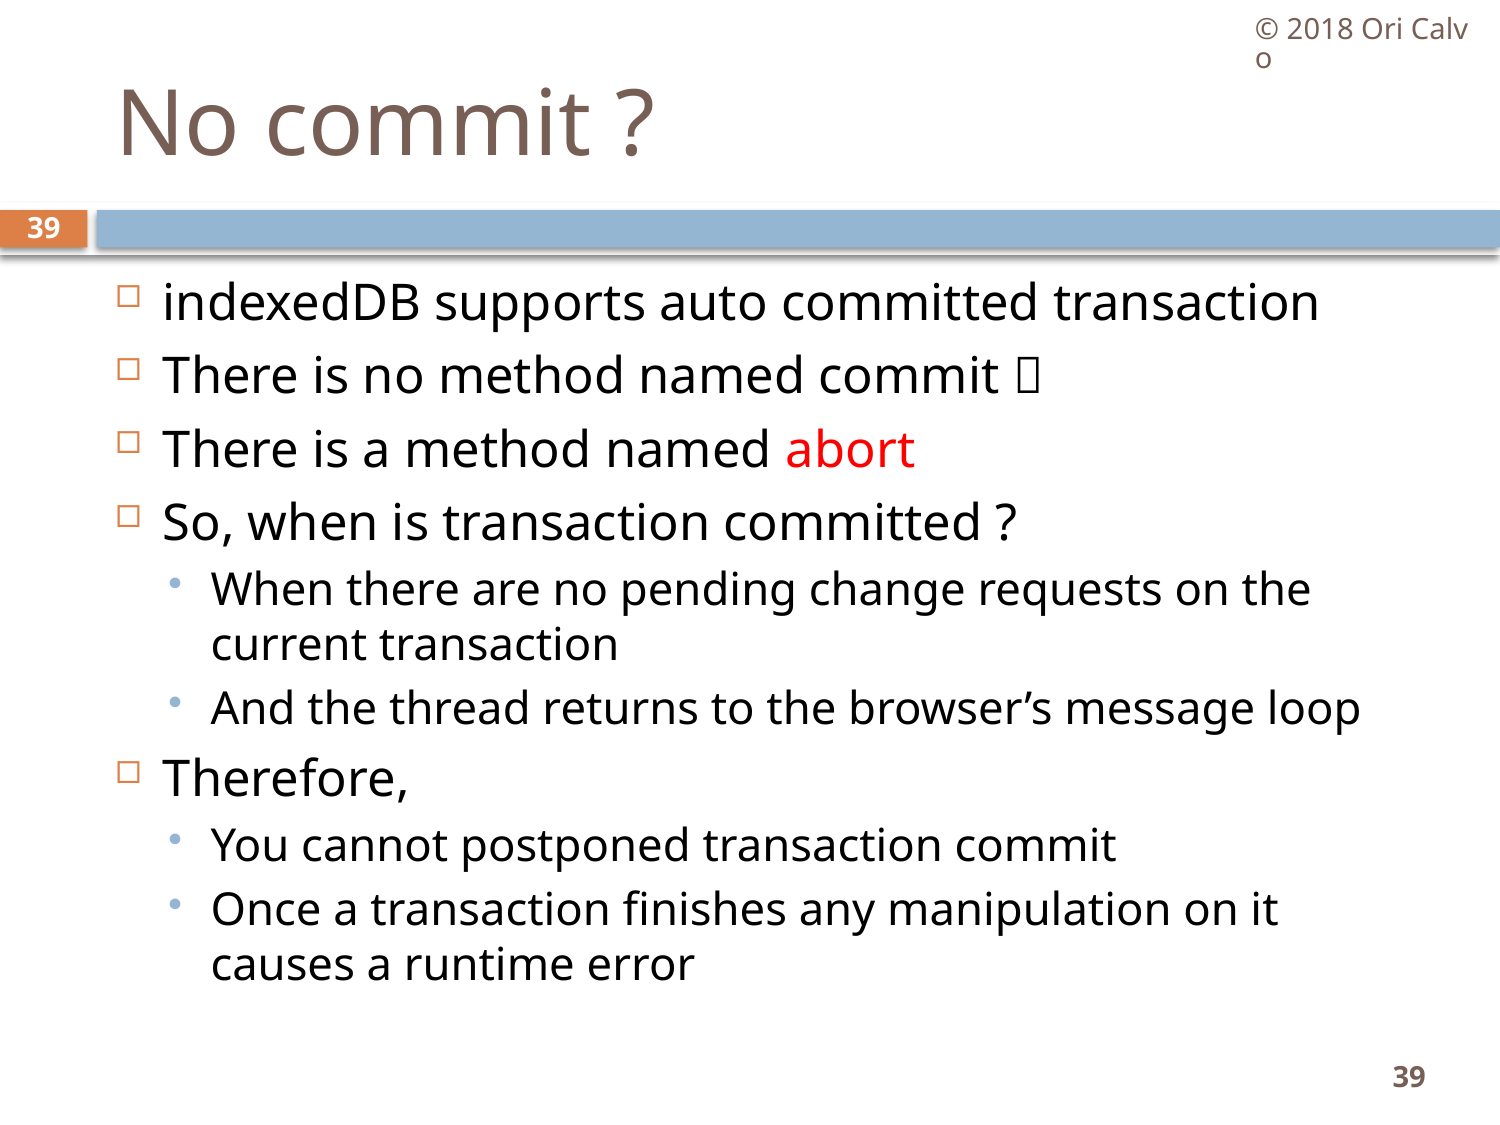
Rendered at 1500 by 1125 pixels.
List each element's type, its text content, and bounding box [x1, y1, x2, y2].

title No commit ? [100, 37, 1438, 200]
list indexedDB supports auto committed transaction There is no method named commit  There is a method named abort So, when is transaction committed ? When there are no pending change requests on the current transaction And the thread returns to the browser’s message loop Therefore, You cannot postponed transaction commit Once a transaction finishes any manipulation on it causes a runtime error [100, 262, 1438, 1000]
footer © 2018 Ori Calvo [1240, 0, 1500, 60]
slide_number 39 [0, 208, 88, 249]
